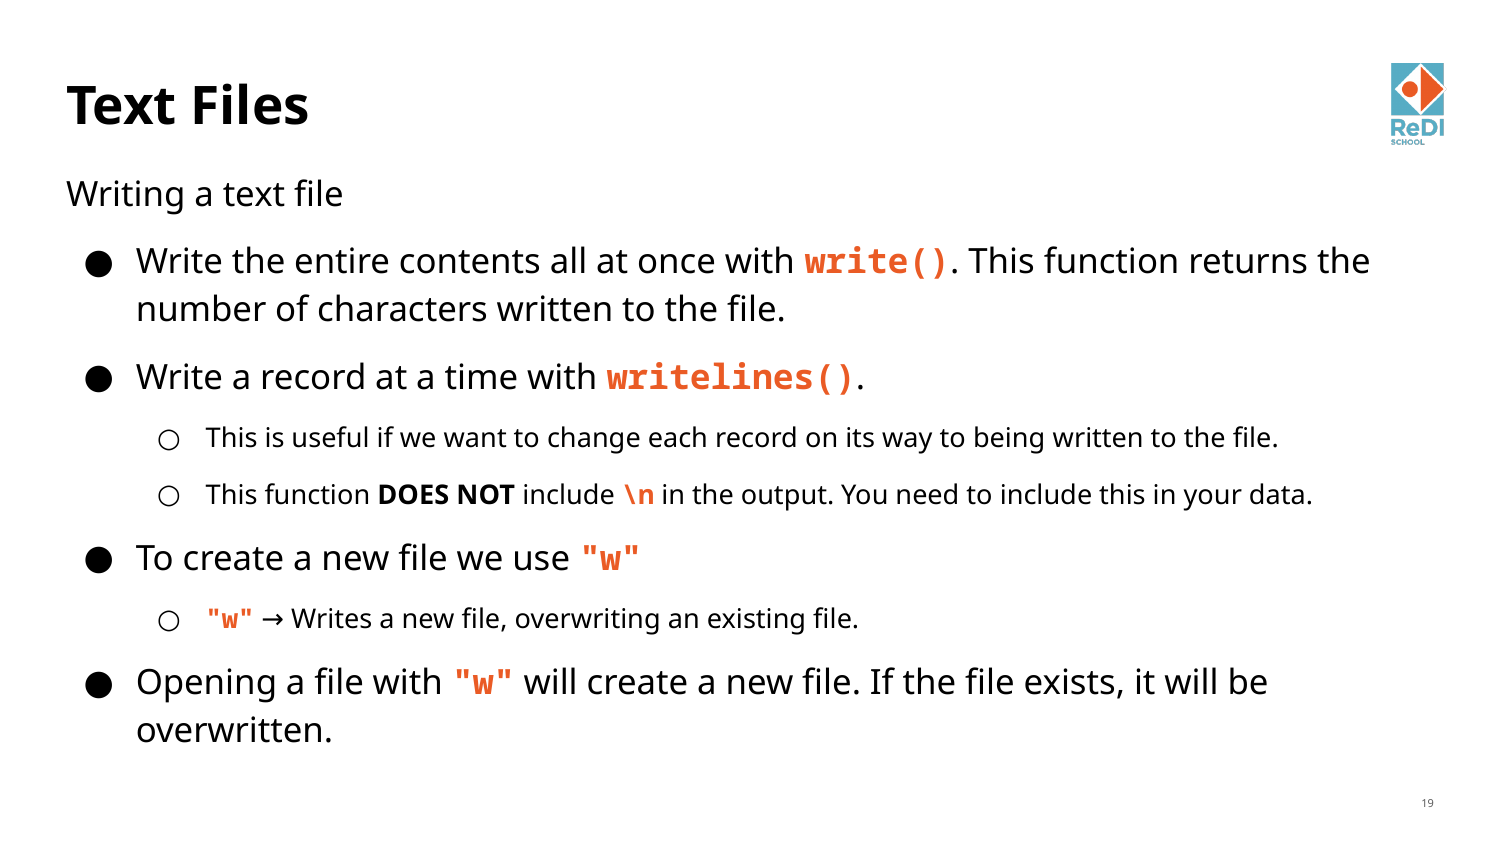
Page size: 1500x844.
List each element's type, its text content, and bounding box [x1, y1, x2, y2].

list Writing a text file Write the entire contents all at once with write(). This function returns the number of characters written to the file. Write a record at a time with writelines(). This is useful if we want to change each record on its way to being written to the file. This function DOES NOT include \n in the output. You need to include this in your data. To create a new file we use "w" "w" → Writes a new file, overwriting an existing file. Opening a file with "w" will create a new file. If the file exists, it will be overwritten. [51, 150, 1449, 765]
slide_number ‹#› [1388, 781, 1449, 827]
picture [1391, 63, 1447, 145]
title Text Files [51, 56, 1388, 150]
